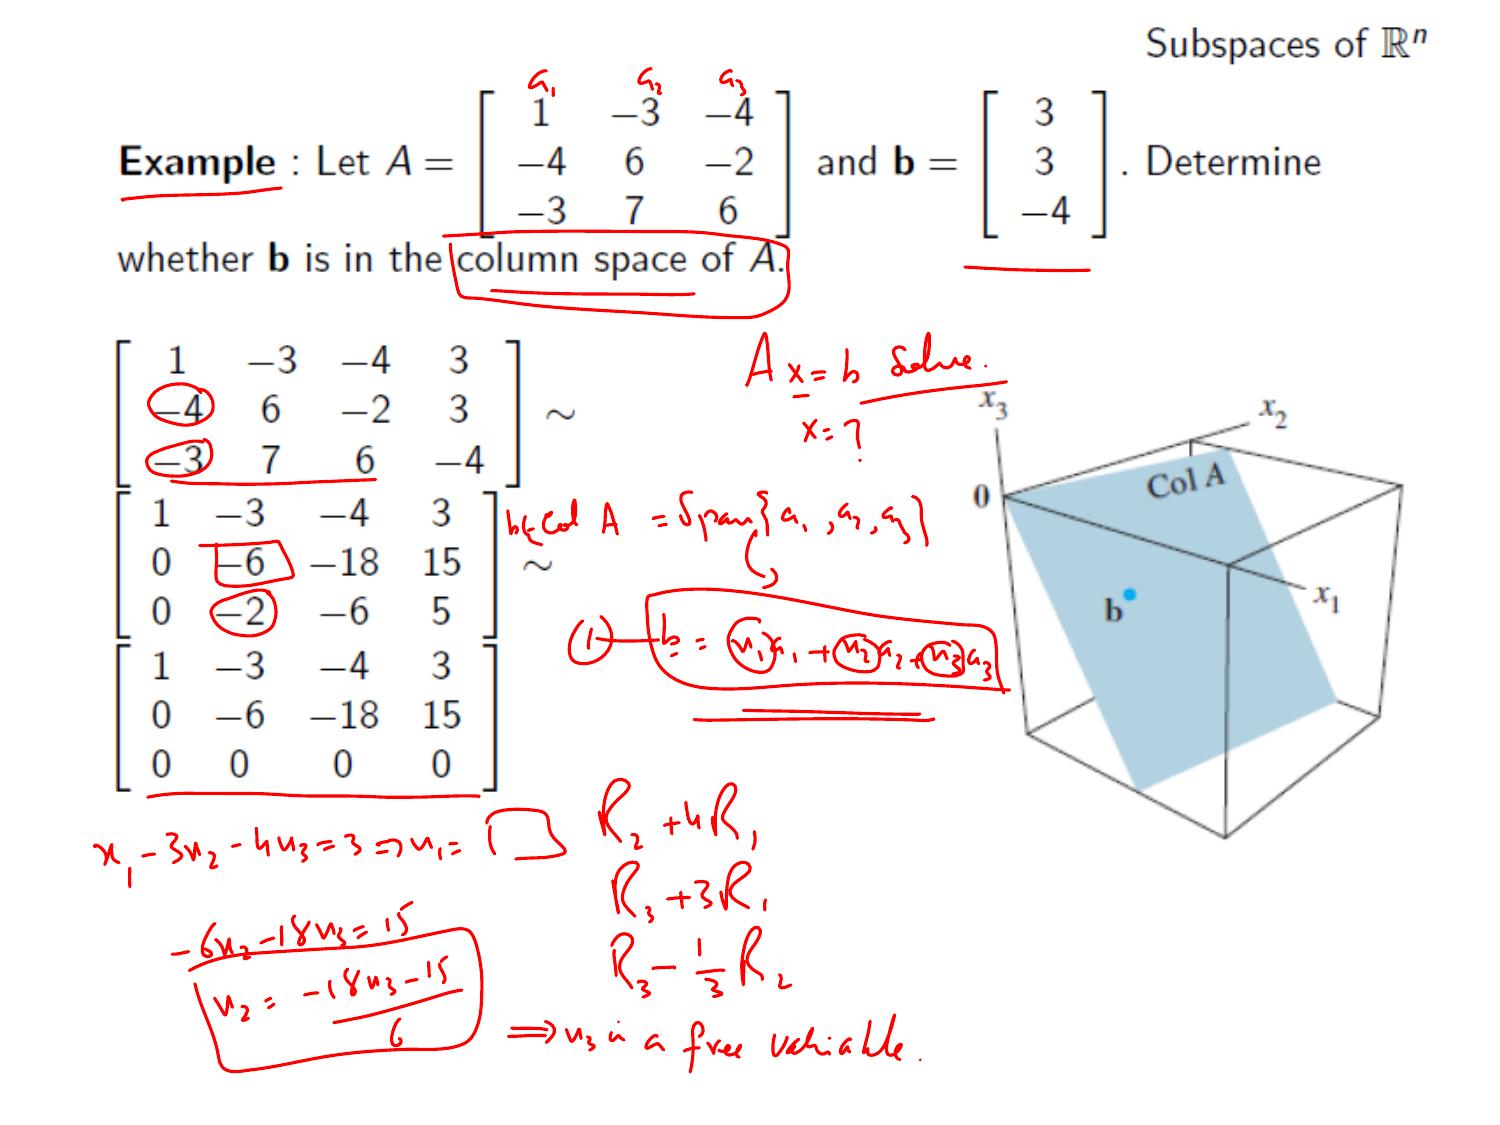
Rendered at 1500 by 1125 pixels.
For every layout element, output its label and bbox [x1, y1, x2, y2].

picture [76, 18, 1441, 850]
picture [423, 844, 432, 850]
